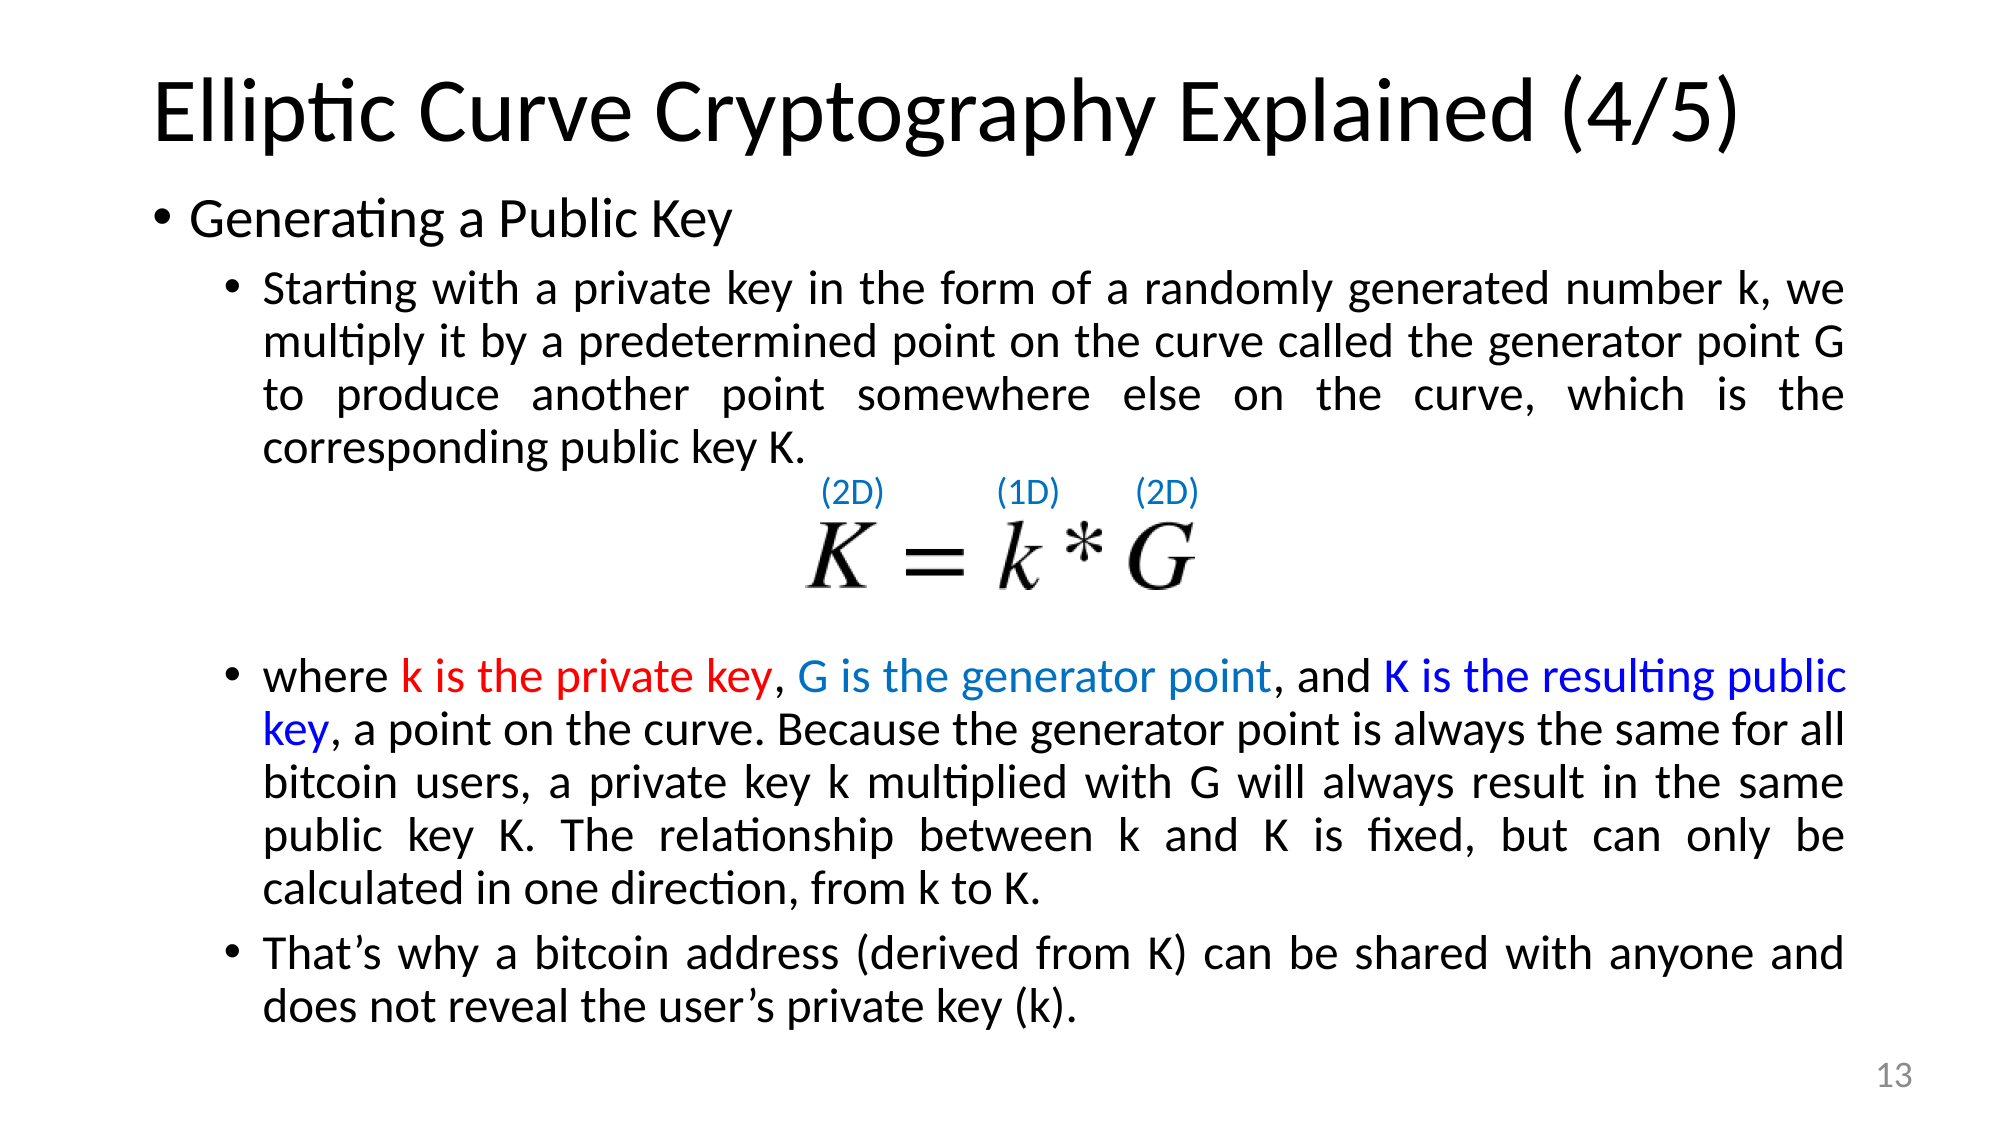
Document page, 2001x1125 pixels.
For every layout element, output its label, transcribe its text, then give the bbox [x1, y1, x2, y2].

slide_number 13 [1477, 1042, 1928, 1103]
title Elliptic Curve Cryptography Explained (4/5) [137, 42, 1863, 181]
text_box (1D) [981, 459, 1076, 506]
picture [800, 506, 1200, 600]
list Generating a Public Key Starting with a private key in the form of a randomly generated number k, we multiply it by a predetermined point on the curve called the generator point G to produce another point somewhere else on the curve, which is the corresponding public key K. where k is the private key, G is the generator point, and K is the resulting public key, a point on the curve. Because the generator point is always the same for all bitcoin users, a private key k multiplied with G will always result in the same public key K. The relationship between k and K is fixed, but can only be calculated in one direction, from k to K. That’s why a bitcoin address (derived from K) can be shared with anyone and does not reveal the user’s private key (k). [137, 181, 1863, 1043]
text_box (2D) [805, 459, 900, 506]
text_box (2D) [1120, 459, 1215, 520]
